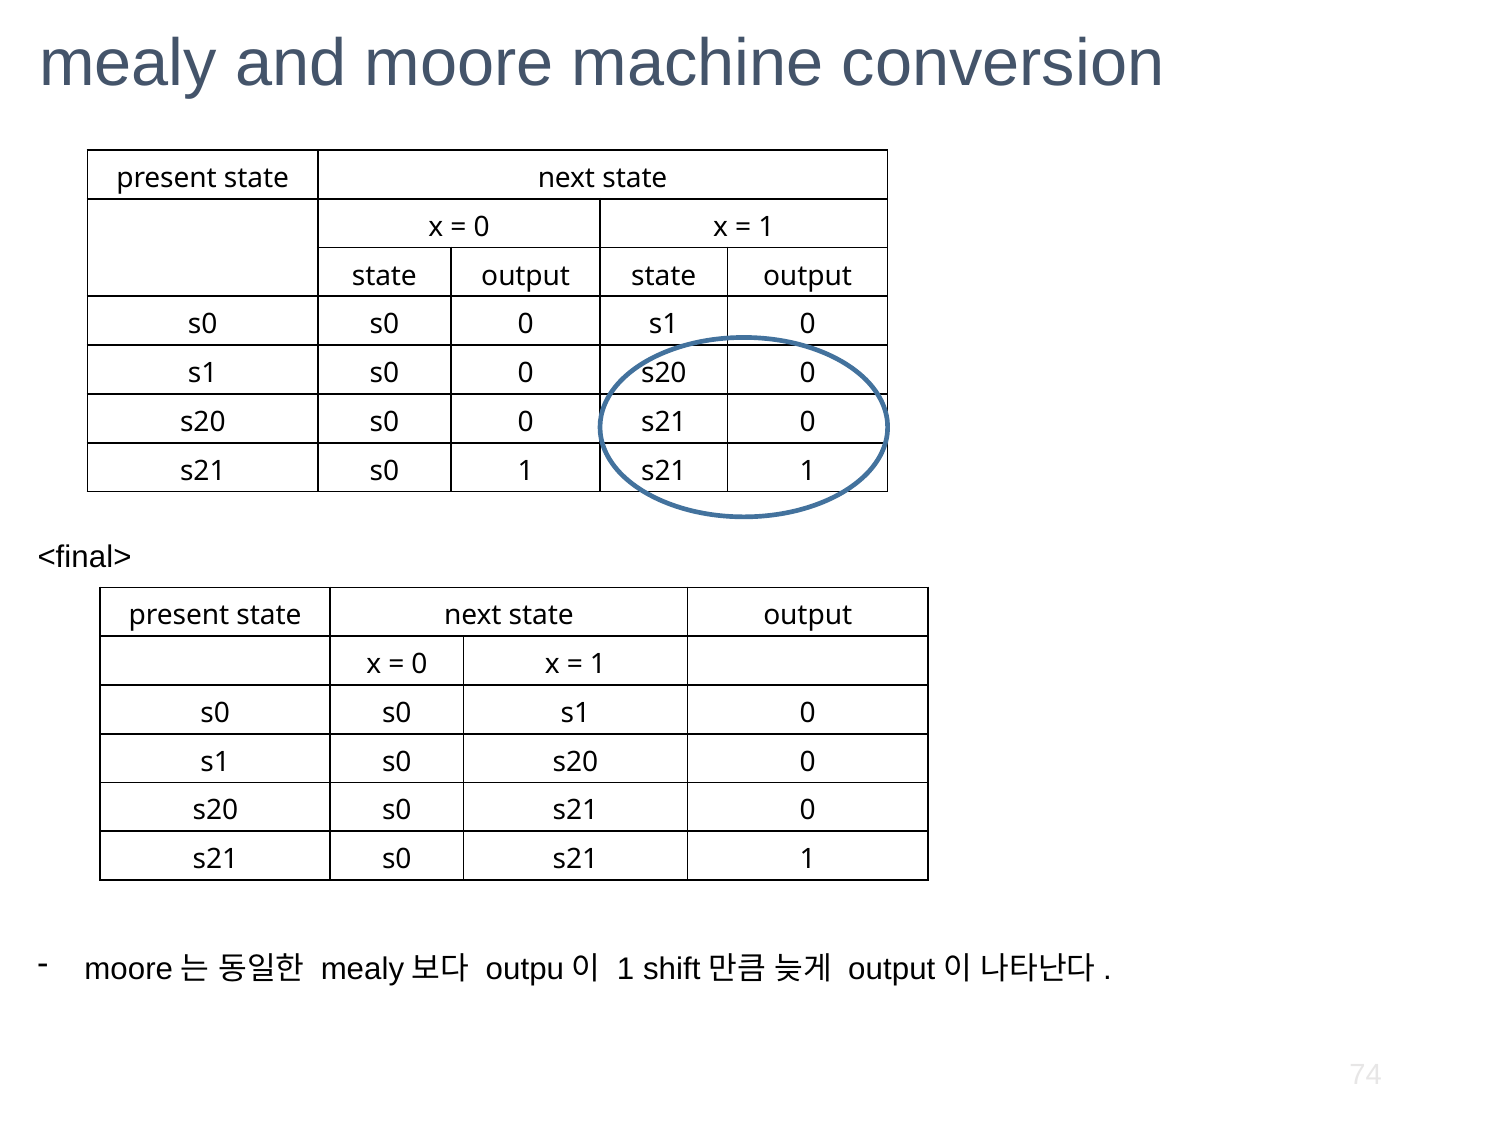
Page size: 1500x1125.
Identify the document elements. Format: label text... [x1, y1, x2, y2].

table_cell s0 [319, 297, 450, 344]
table_cell s1 [464, 686, 687, 733]
table_cell state [319, 248, 450, 295]
table_cell s0 [101, 686, 329, 733]
text_box [598, 336, 889, 518]
table_cell s0 [331, 735, 463, 782]
table_cell 1 [688, 832, 927, 879]
table_cell [101, 637, 329, 684]
table_cell s0 [88, 297, 317, 344]
table_cell s0 [319, 444, 450, 491]
table_cell s0 [319, 395, 450, 442]
table_cell 1 [849, 445, 887, 491]
table_cell 0 [688, 735, 927, 782]
table_cell s1 [88, 346, 317, 393]
table_cell s0 [331, 686, 463, 733]
table_cell 0 [688, 783, 927, 830]
table_header next state [331, 588, 687, 635]
table_cell s20 [88, 395, 317, 442]
table_cell x = 1 [601, 200, 887, 247]
table_cell s20 [464, 735, 687, 782]
table_cell state [601, 248, 727, 295]
table_cell output [452, 248, 599, 295]
table_cell s21 [101, 832, 329, 879]
table_cell [88, 200, 317, 295]
table_header next state [319, 151, 887, 198]
table_cell 0 [812, 346, 887, 393]
table_cell [688, 637, 927, 684]
table_cell 0 [452, 297, 599, 344]
table_cell x = 0 [319, 200, 599, 247]
table_cell s21 [601, 446, 639, 491]
text_box mealy and moore machine conversion [24, 5, 1300, 106]
table_header present state [88, 151, 317, 198]
table_cell 0 [728, 297, 887, 344]
table_cell 0 [880, 395, 887, 409]
table_cell s0 [331, 832, 463, 879]
table_cell x = 1 [464, 637, 687, 684]
table_cell s0 [331, 783, 463, 830]
table_cell 0 [452, 346, 599, 393]
table_cell s21 [464, 783, 687, 830]
table_header present state [101, 588, 329, 635]
table_cell s20 [101, 783, 329, 830]
table_cell x = 0 [331, 637, 463, 684]
table_cell s1 [101, 735, 329, 782]
table_cell 0 [688, 686, 927, 733]
table_cell s1 [601, 297, 727, 344]
table_cell 1 [452, 444, 599, 491]
table_cell s20 [601, 346, 675, 393]
table_cell s21 [464, 832, 687, 879]
table_header output [688, 588, 927, 635]
table_cell output [728, 248, 887, 295]
table_cell s21 [601, 395, 607, 408]
table_cell s21 [88, 444, 317, 491]
text_box <final> moore는 동일한 mealy보다 outpu이 1 shift만큼 늦게 output이 나타난다. [37, 124, 1488, 1125]
table_cell s0 [319, 346, 450, 393]
table_cell 0 [452, 395, 599, 442]
